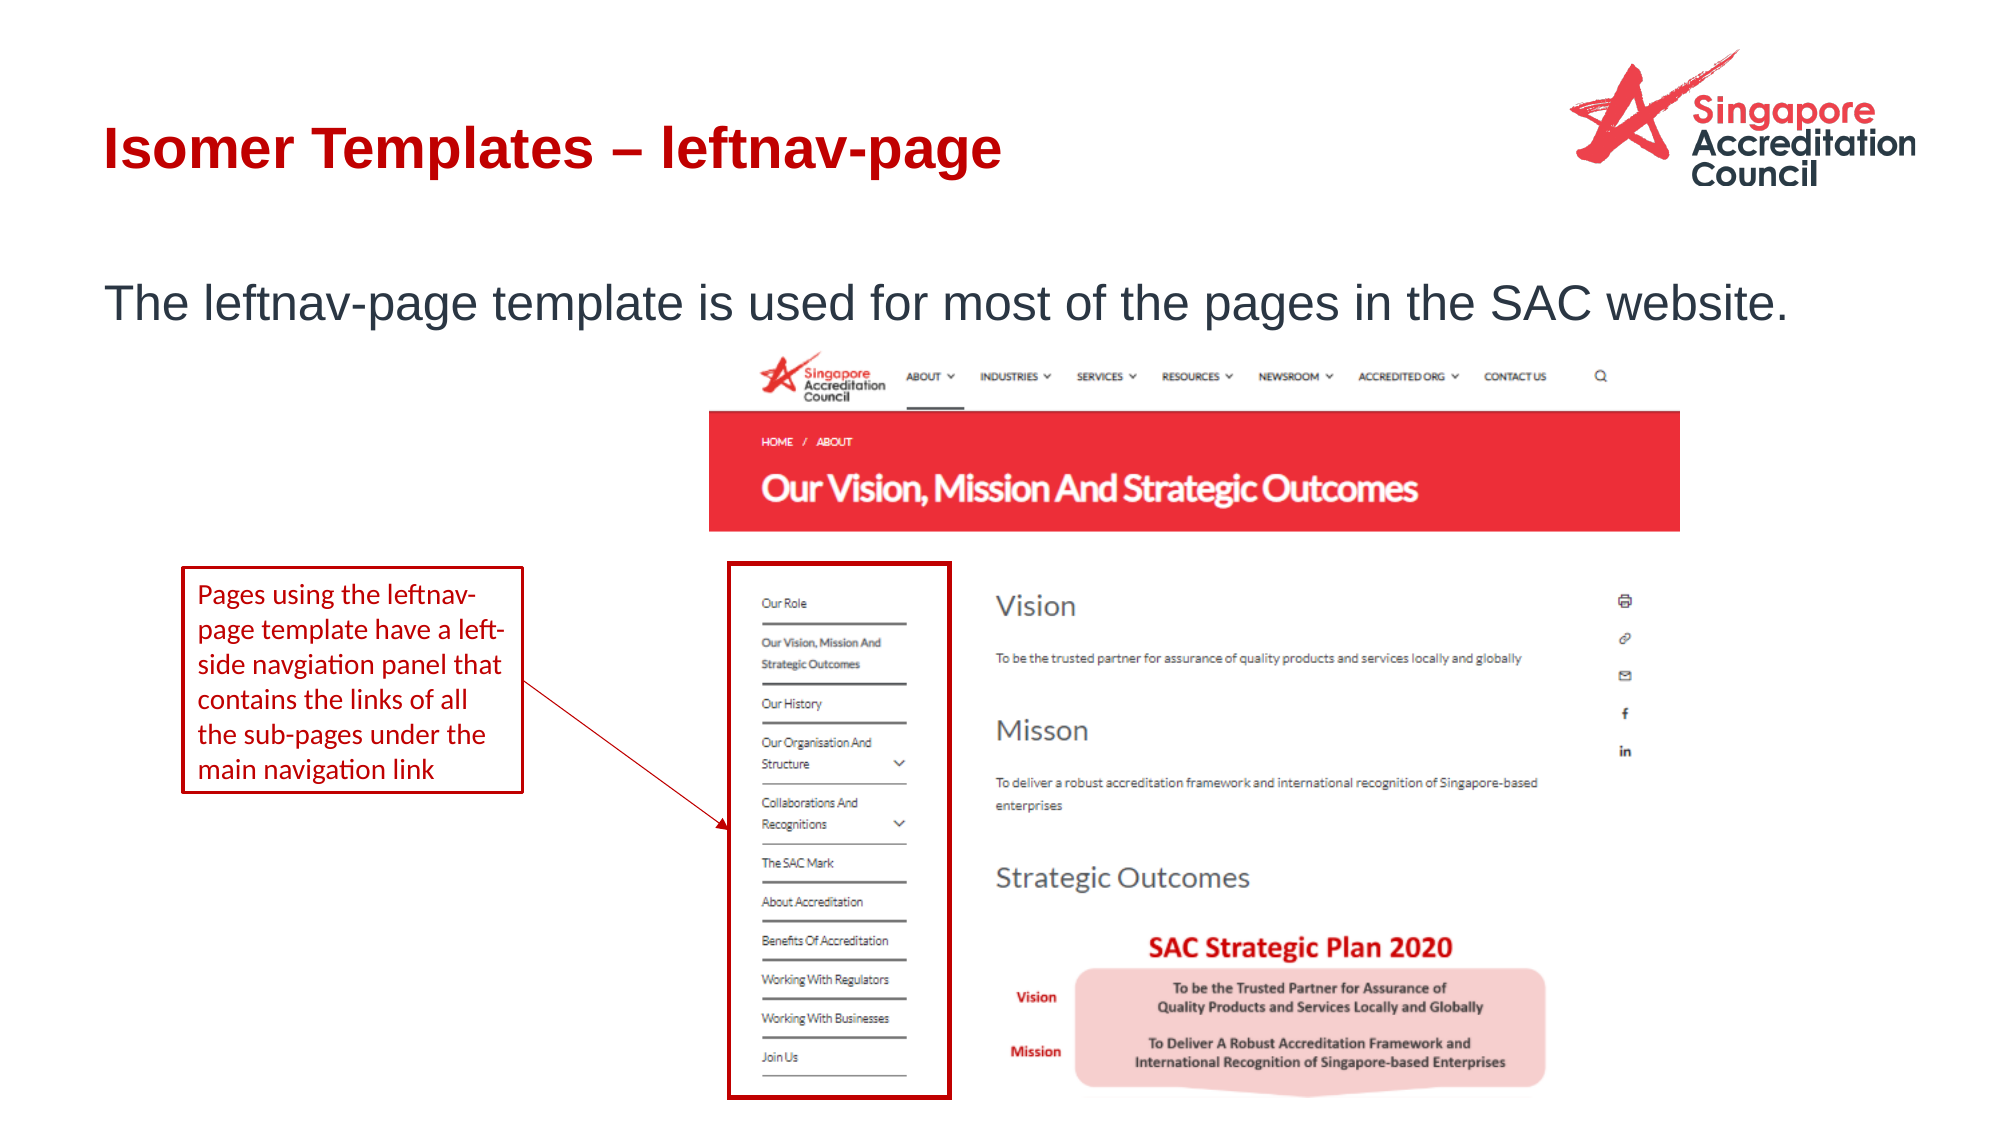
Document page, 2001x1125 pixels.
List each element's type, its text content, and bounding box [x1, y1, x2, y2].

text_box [522, 681, 730, 831]
list The leftnav-page template is used for most of the pages in the SAC website. [88, 269, 1867, 348]
text_box Pages using the leftnav-page template have a left-side navgiation panel that contains the links of all the sub-pages under the main navigation link [182, 567, 523, 793]
title Isomer Templates – leftnav-page [88, 58, 1559, 241]
picture [709, 347, 1680, 1098]
